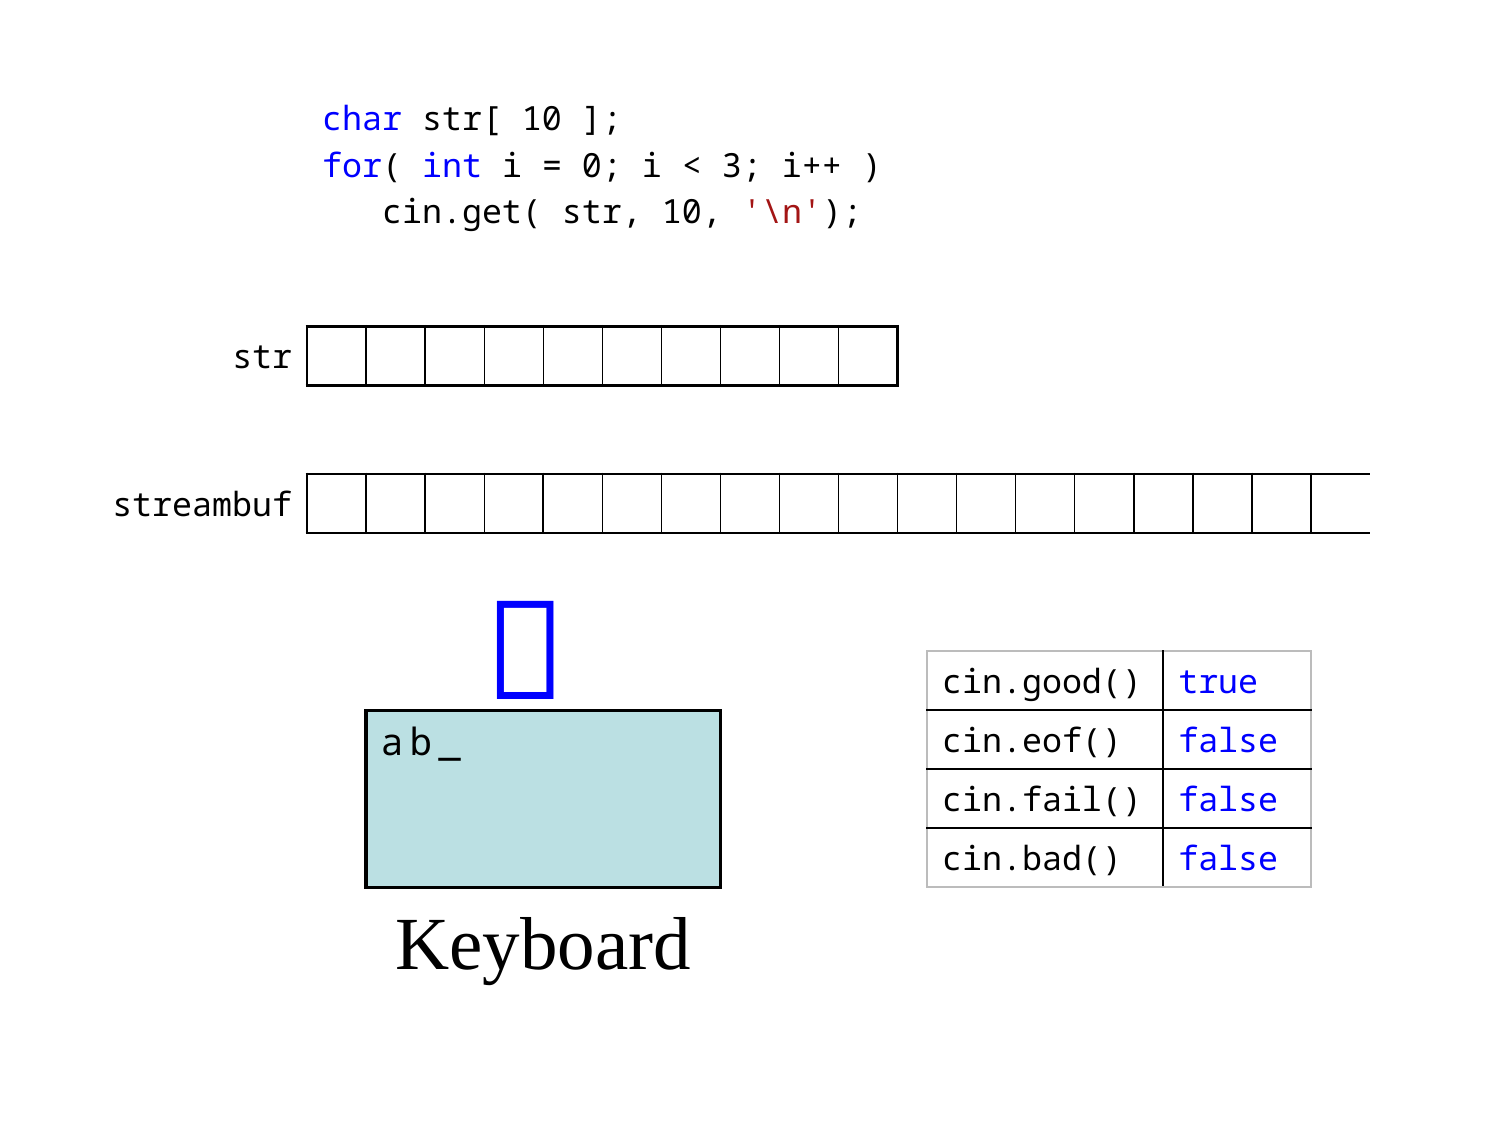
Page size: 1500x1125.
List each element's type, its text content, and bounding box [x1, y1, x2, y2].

table_header [662, 475, 720, 532]
table_cell false [1164, 829, 1310, 886]
table_cell false [1164, 711, 1310, 768]
table_header [1194, 475, 1251, 532]
table_header [1135, 475, 1192, 532]
table_header [426, 475, 484, 532]
table_header [367, 475, 424, 532]
table_header true [1164, 652, 1310, 709]
table_header [485, 475, 542, 532]
table_cell cin.fail() [928, 770, 1162, 827]
table_header [839, 328, 896, 384]
table_header [603, 328, 661, 384]
table_header [367, 328, 424, 384]
table_header [426, 328, 484, 384]
table_header [780, 328, 838, 384]
table_cell cin.eof() [928, 711, 1162, 768]
text_box ab_ [366, 710, 721, 888]
table_header cin.good() [928, 652, 1162, 709]
table_header [544, 328, 602, 384]
table_header [1253, 475, 1310, 532]
table_header [603, 475, 661, 532]
table_header [485, 328, 543, 384]
table_header [662, 328, 720, 384]
table_cell cin.bad() [928, 829, 1162, 886]
table_header [1016, 475, 1074, 532]
table_header [1075, 475, 1133, 532]
text_box  [484, 562, 603, 711]
table_header [544, 475, 602, 532]
table_header streambuf [100, 474, 306, 533]
table_header [308, 475, 365, 532]
table_header [721, 328, 779, 384]
table_header [898, 475, 956, 532]
table_header [308, 328, 365, 384]
table_header [839, 475, 897, 532]
table_header [1312, 475, 1370, 532]
table_header [957, 475, 1015, 532]
table_header [780, 475, 838, 532]
table_header [721, 475, 779, 532]
list char str[ 10 ]; for( int i = 0; i < 3; i++ ) cin.get( str, 10, '\n'); [307, 90, 898, 238]
table_cell false [1164, 770, 1310, 827]
table_header str [218, 326, 306, 385]
